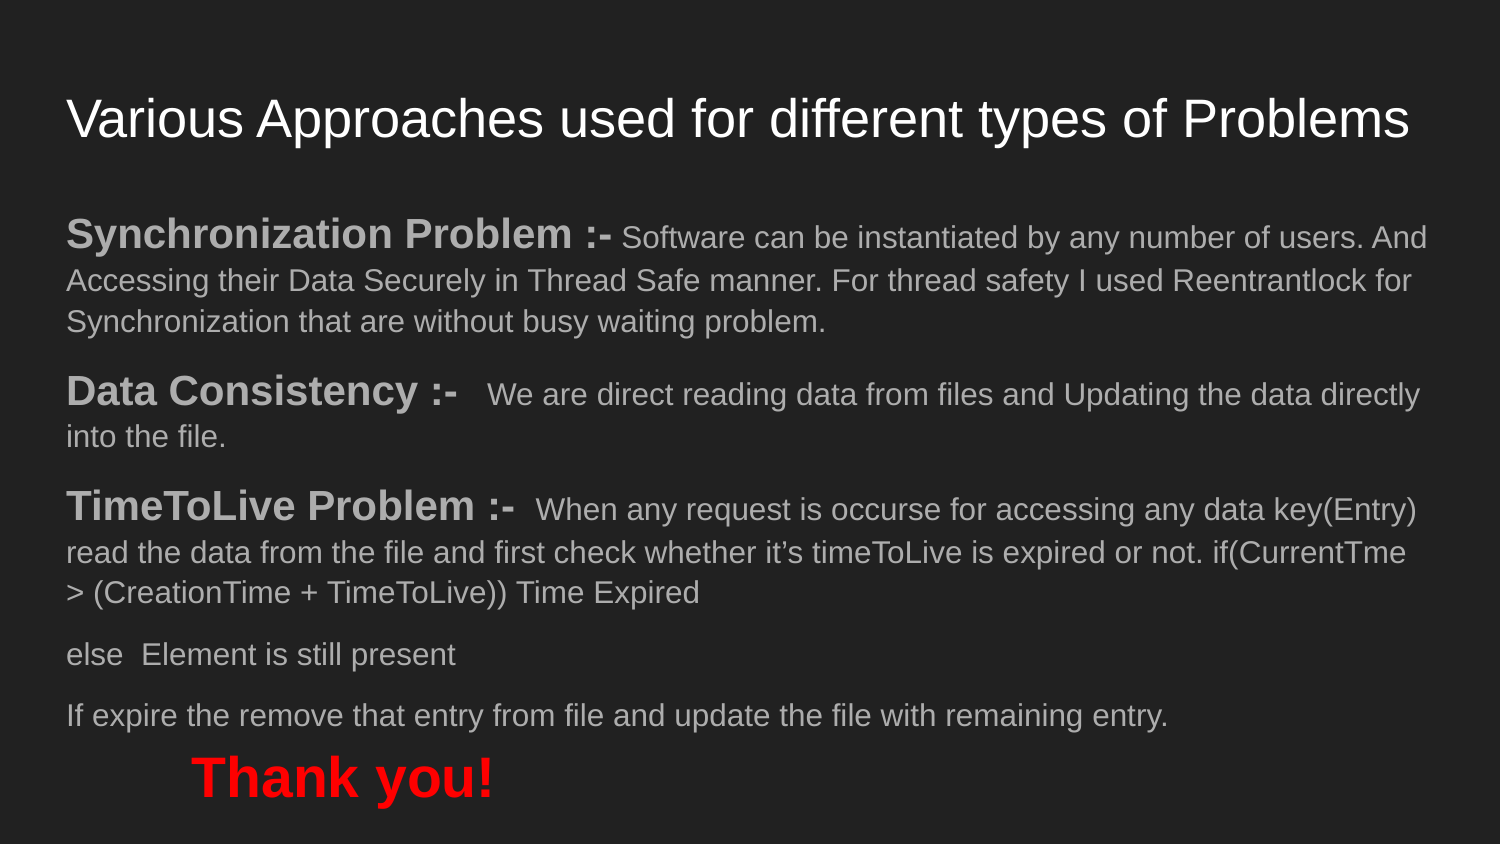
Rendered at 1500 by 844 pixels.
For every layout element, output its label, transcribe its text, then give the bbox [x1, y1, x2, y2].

list Synchronization Problem :- Software can be instantiated by any number of users. And Accessing their Data Securely in Thread Safe manner. For thread safety I used Reentrantlock for Synchronization that are without busy waiting problem. Data Consistency :- We are direct reading data from files and Updating the data directly into the file. TimeToLive Problem :- When any request is occurse for accessing any data key(Entry) read the data from the file and first check whether it’s timeToLive is expired or not. if(CurrentTme > (CreationTime + TimeToLive)) Time Expired else Element is still present If expire the remove that entry from file and update the file with remaining entry. [51, 189, 1449, 750]
title Various Approaches used for different types of Problems [51, 72, 1449, 167]
title Thank you! [29, 730, 1428, 825]
